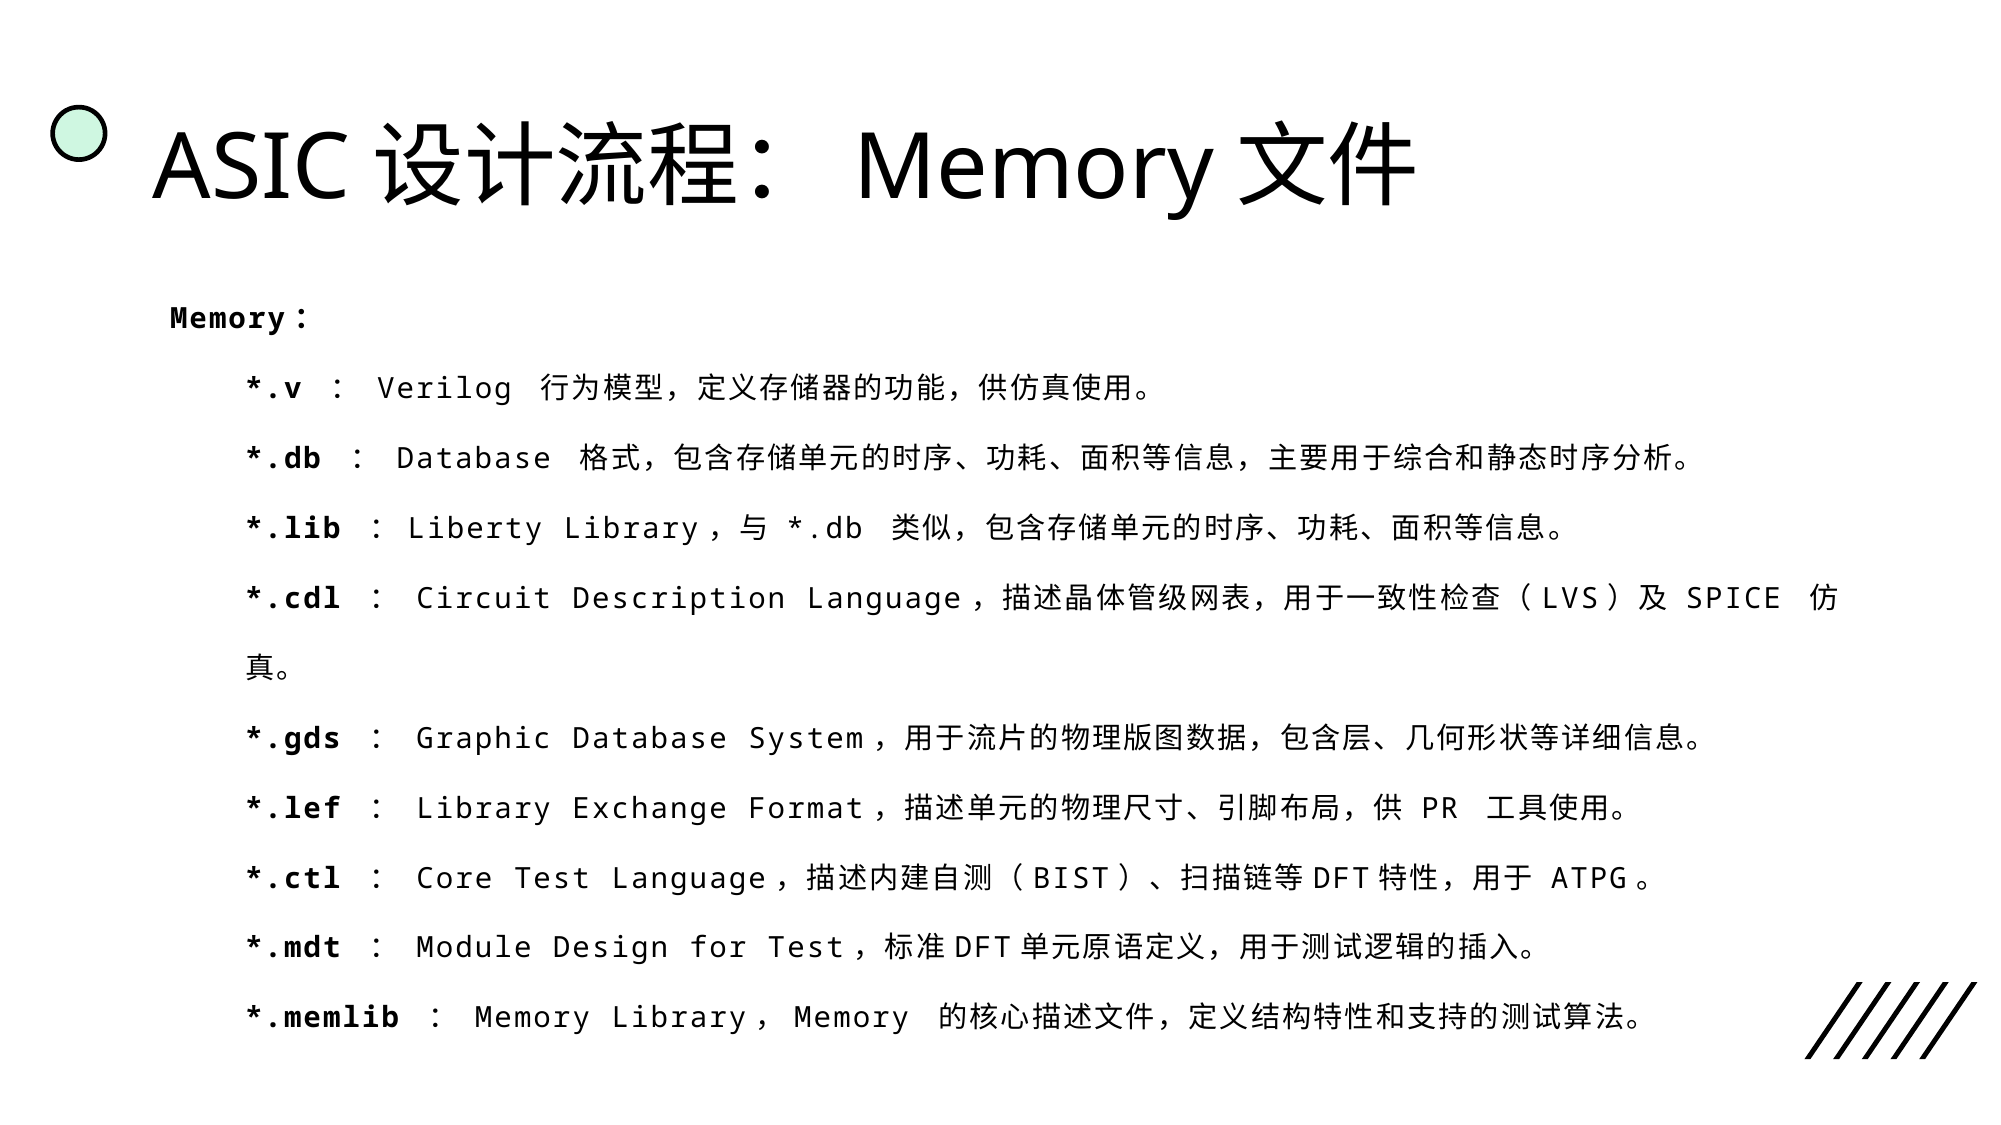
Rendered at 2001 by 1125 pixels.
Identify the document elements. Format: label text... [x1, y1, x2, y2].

title ASIC设计流程：Memory文件 [137, 59, 1863, 278]
text_box Memory： *.v ： Verilog 行为模型，定义存储器的功能，供仿真使用。 *.db ： Database 格式，包含存储单元的时序、功耗、面积等信息，主要用于综合和静态时序分析。 *.lib ：Liberty Library，与 *.db 类似，包含存储单元的时序、功耗、面积等信息。 *.cdl ： Circuit Description Language，描述晶体管级网表，用于一致性检查（LVS）及 SPICE 仿真。 *.gds ： Graphic Database System，用于流片的物理版图数据，包含层、几何形状等详细信息。 *.lef ： Library Exchange Format，描述单元的物理尺寸、引脚布局，供 PR 工具使用。 *.ctl ： Core Test Language，描述内建自测（BIST）、扫描链等DFT特性，用于 ATPG。 *.mdt ： Module Design for Test，标准DFT单元原语定义，用于测试逻辑的插入。 *.memlib ： Memory Library，Memory 的核心描述文件，定义结构特性和支持的测试算法。 [155, 257, 1863, 1042]
